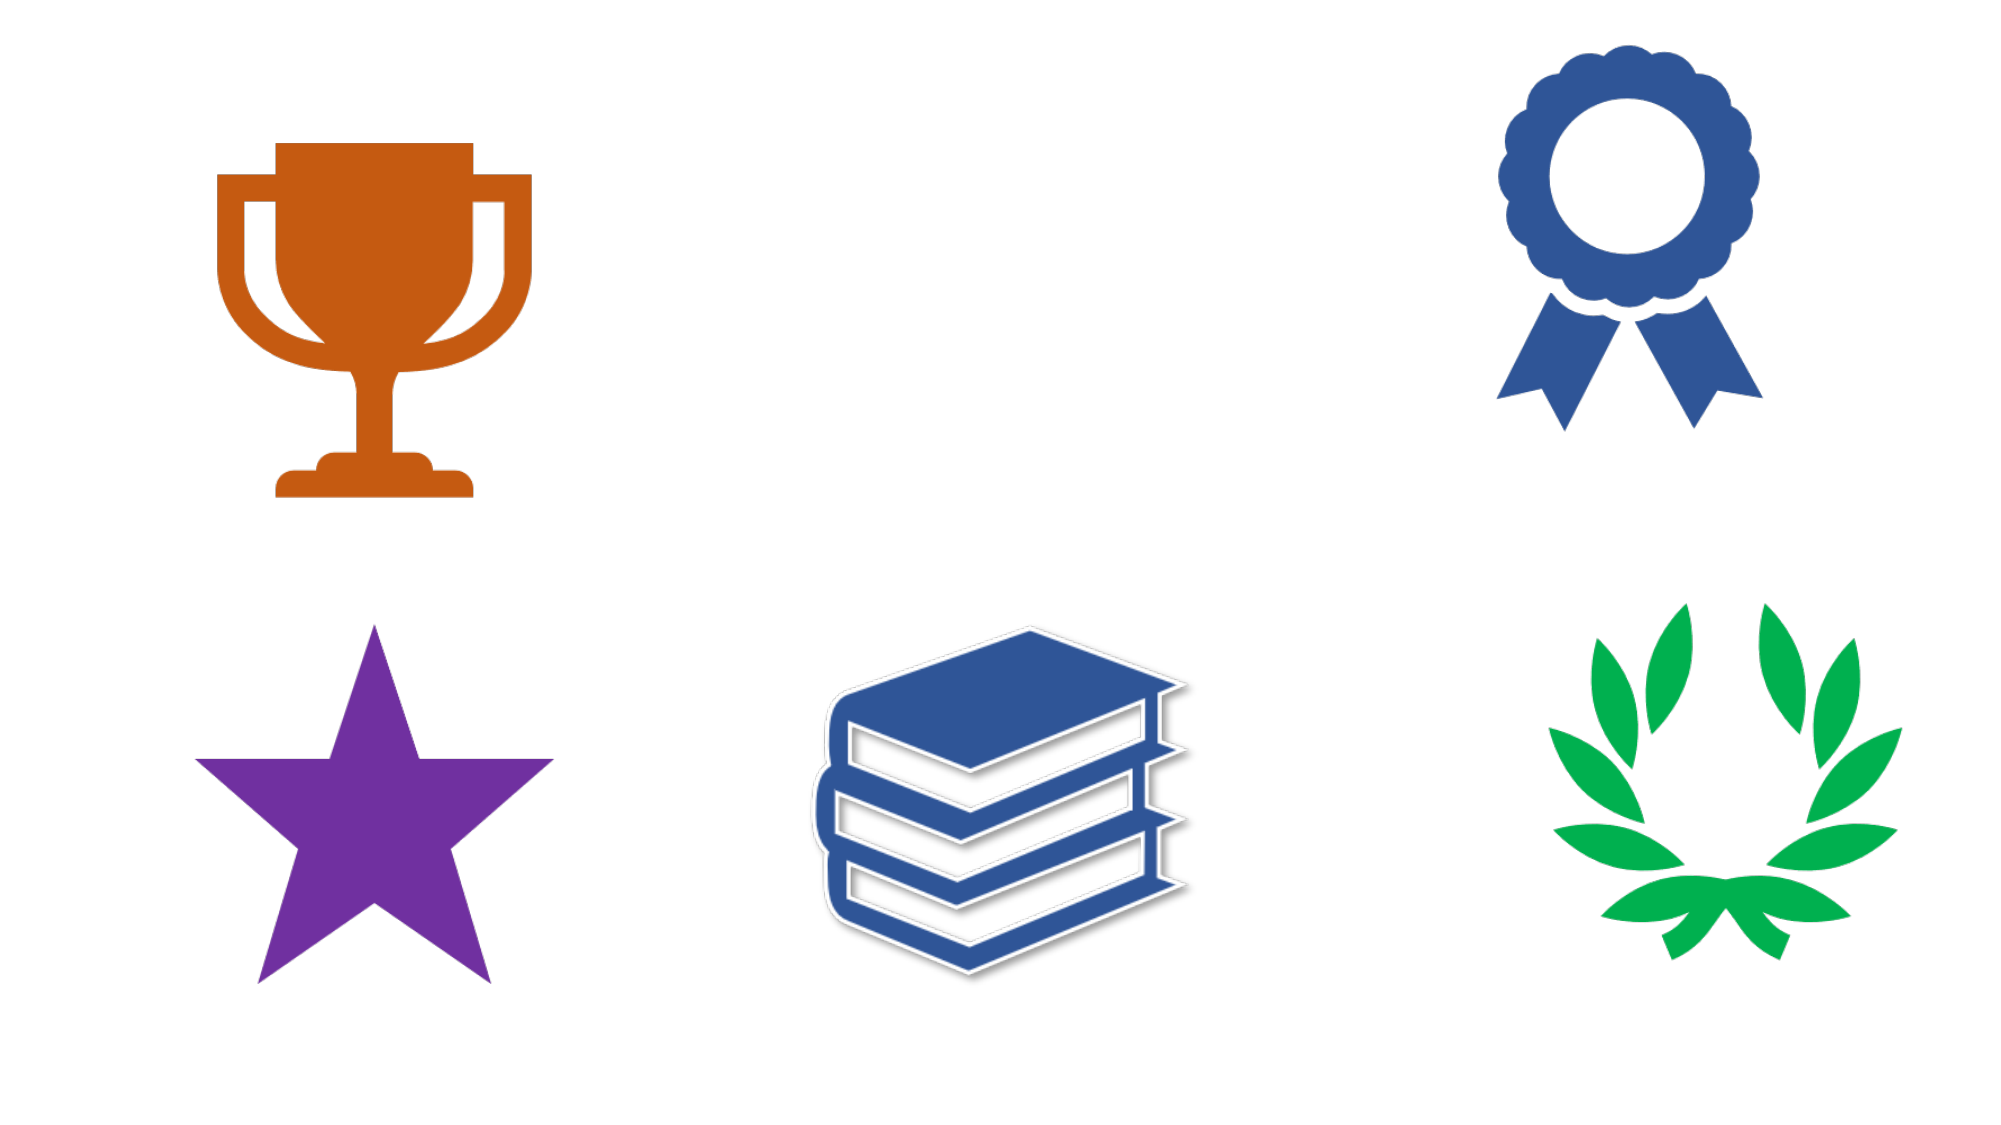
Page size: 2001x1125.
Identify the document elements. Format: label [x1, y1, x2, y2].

picture [159, 588, 590, 1020]
picture [1508, 565, 1943, 999]
picture [159, 105, 590, 537]
picture [786, 588, 1220, 1023]
picture [1413, 22, 1844, 454]
